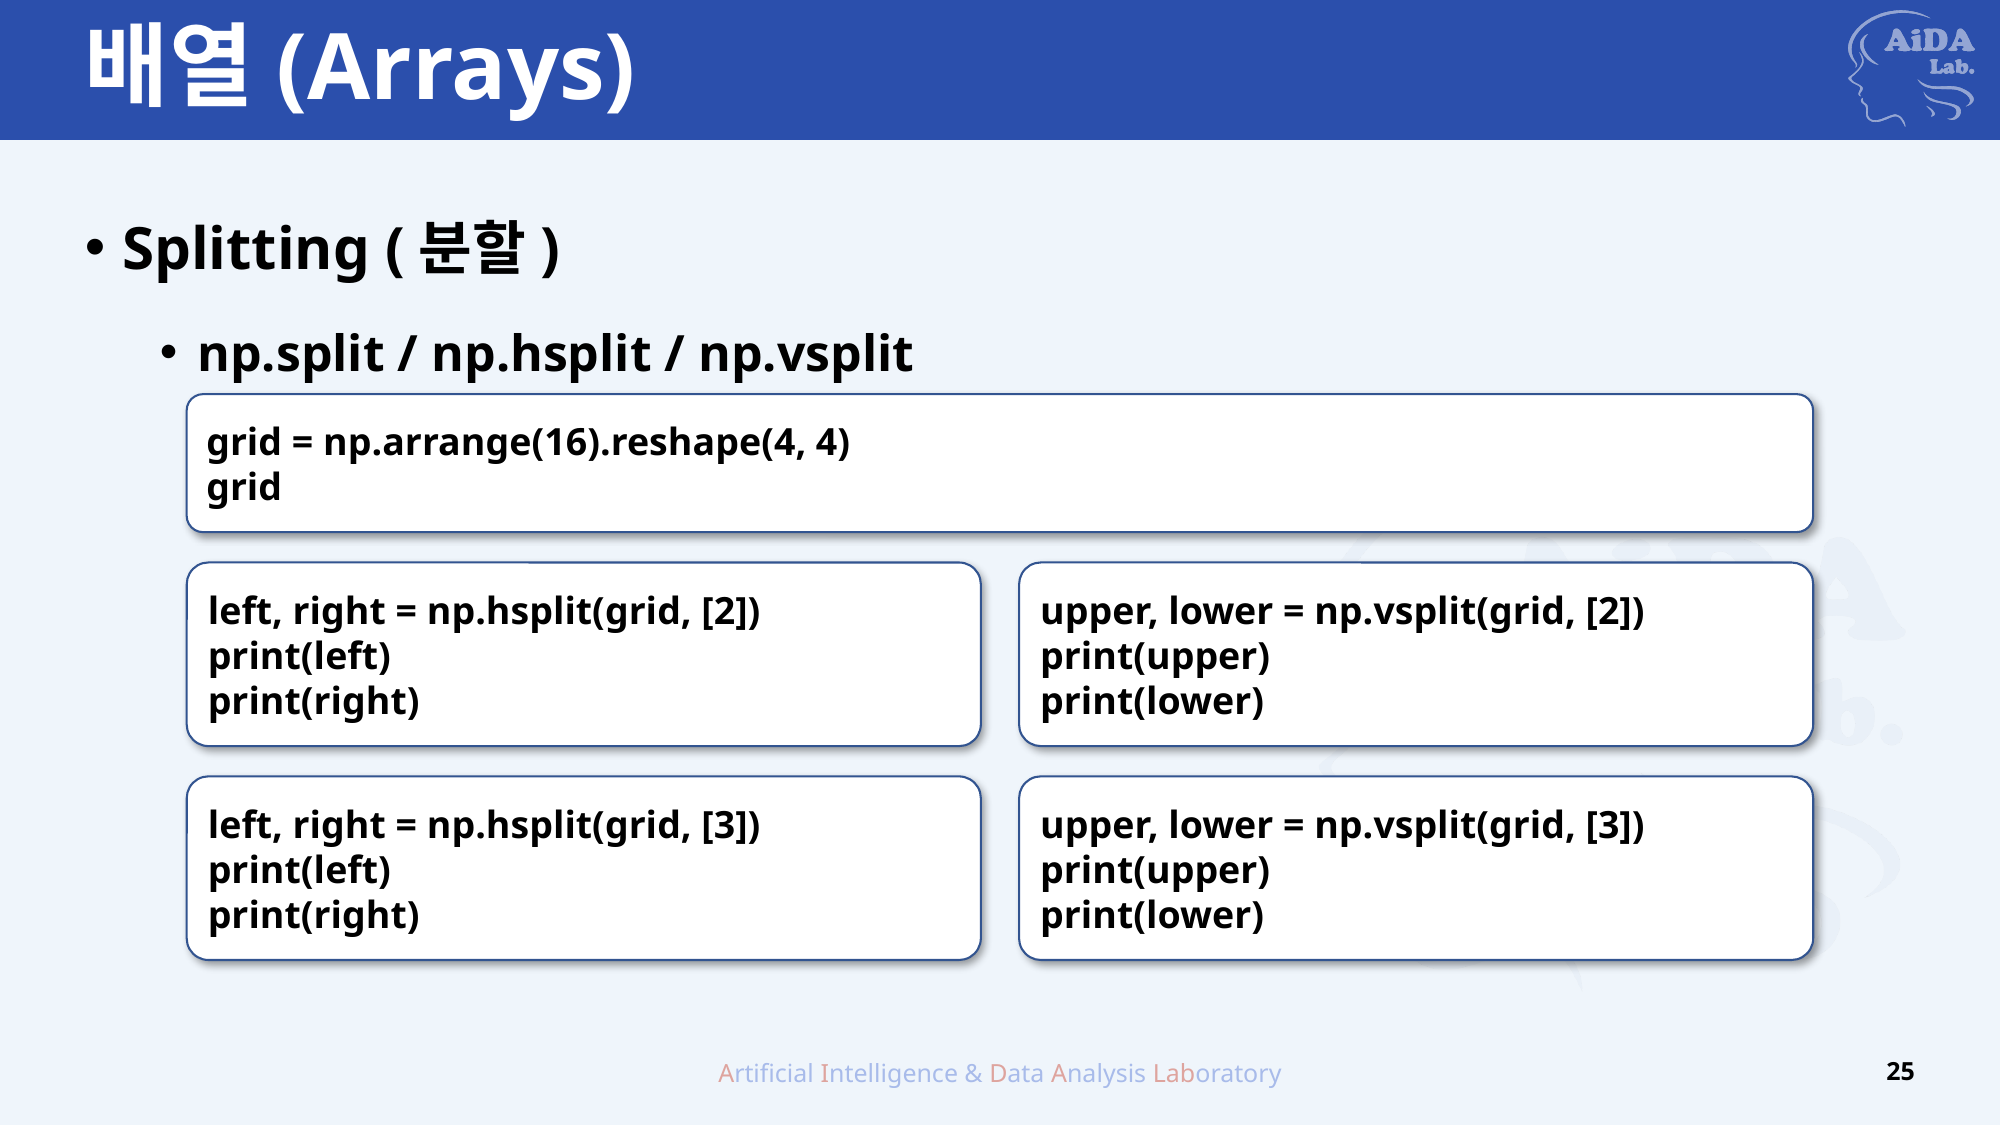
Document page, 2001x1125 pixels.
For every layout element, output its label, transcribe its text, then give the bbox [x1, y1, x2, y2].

text_box upper, lower = np.vsplit(grid, [3]) print(upper) print(lower) [1018, 775, 1815, 962]
text_box grid = np.arrange(16).reshape(4, 4) grid [185, 393, 1815, 534]
title 배열(Arrays) [69, 7, 1823, 133]
footer Artificial Intelligence & Data Analysis Laboratory [662, 1042, 1338, 1103]
picture [1842, 7, 1980, 133]
slide_number 25 [1412, 1042, 1930, 1103]
text_box left, right = np.hsplit(grid, [2]) print(left) print(right) [185, 561, 982, 748]
list Splitting (분할) np.split / np.hsplit / np.vsplit [69, 168, 1930, 1019]
text_box upper, lower = np.vsplit(grid, [2]) print(upper) print(lower) [1018, 561, 1815, 748]
text_box left, right = np.hsplit(grid, [3]) print(left) print(right) [185, 775, 982, 962]
